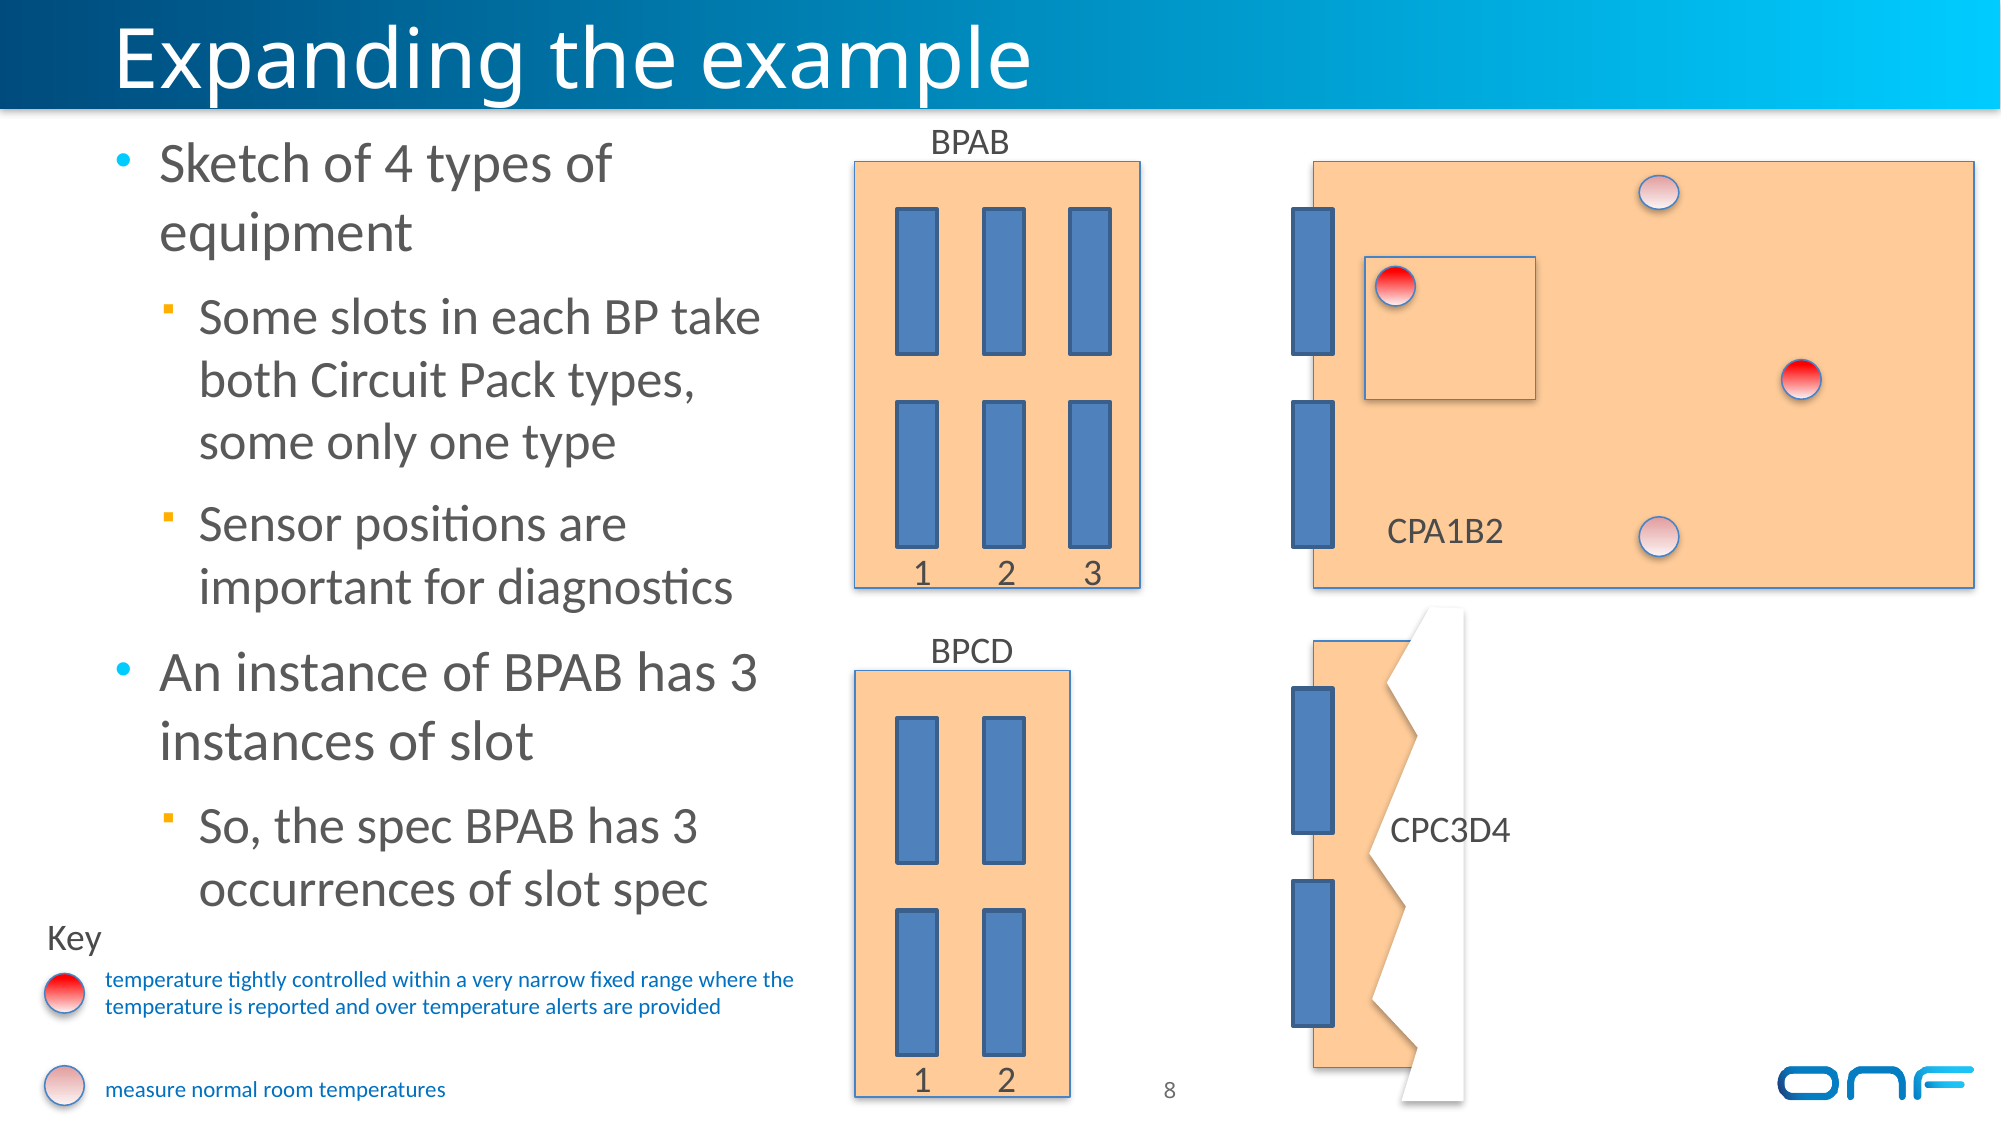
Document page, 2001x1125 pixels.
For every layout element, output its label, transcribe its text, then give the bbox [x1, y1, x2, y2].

picture [1774, 1059, 1975, 1105]
text_box temperature tightly controlled within a very narrow fixed range where the temperature is reported and over temperature alerts are provided measure normal room temperatures [90, 957, 818, 1110]
text_box BPCD [915, 618, 1128, 679]
list Sketch of 4 types of equipment Some slots in each BP take both Circuit Pack types, some only one type Sensor positions are important for diagnostics An instance of BPAB has 3 instances of slot So, the spec BPAB has 3 occurrences of slot spec [99, 117, 824, 940]
title Expanding the example [97, 3, 1887, 118]
text_box BPAB [915, 109, 1128, 160]
text_box [43, 972, 86, 1014]
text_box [854, 161, 1141, 602]
slide_number 8 [936, 1061, 1404, 1121]
text_box Key [32, 905, 193, 966]
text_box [1292, 161, 1975, 589]
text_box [1292, 607, 1463, 1101]
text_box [854, 670, 1071, 1109]
text_box CPC3D4 [1467, 797, 1588, 858]
text_box [43, 1064, 86, 1107]
